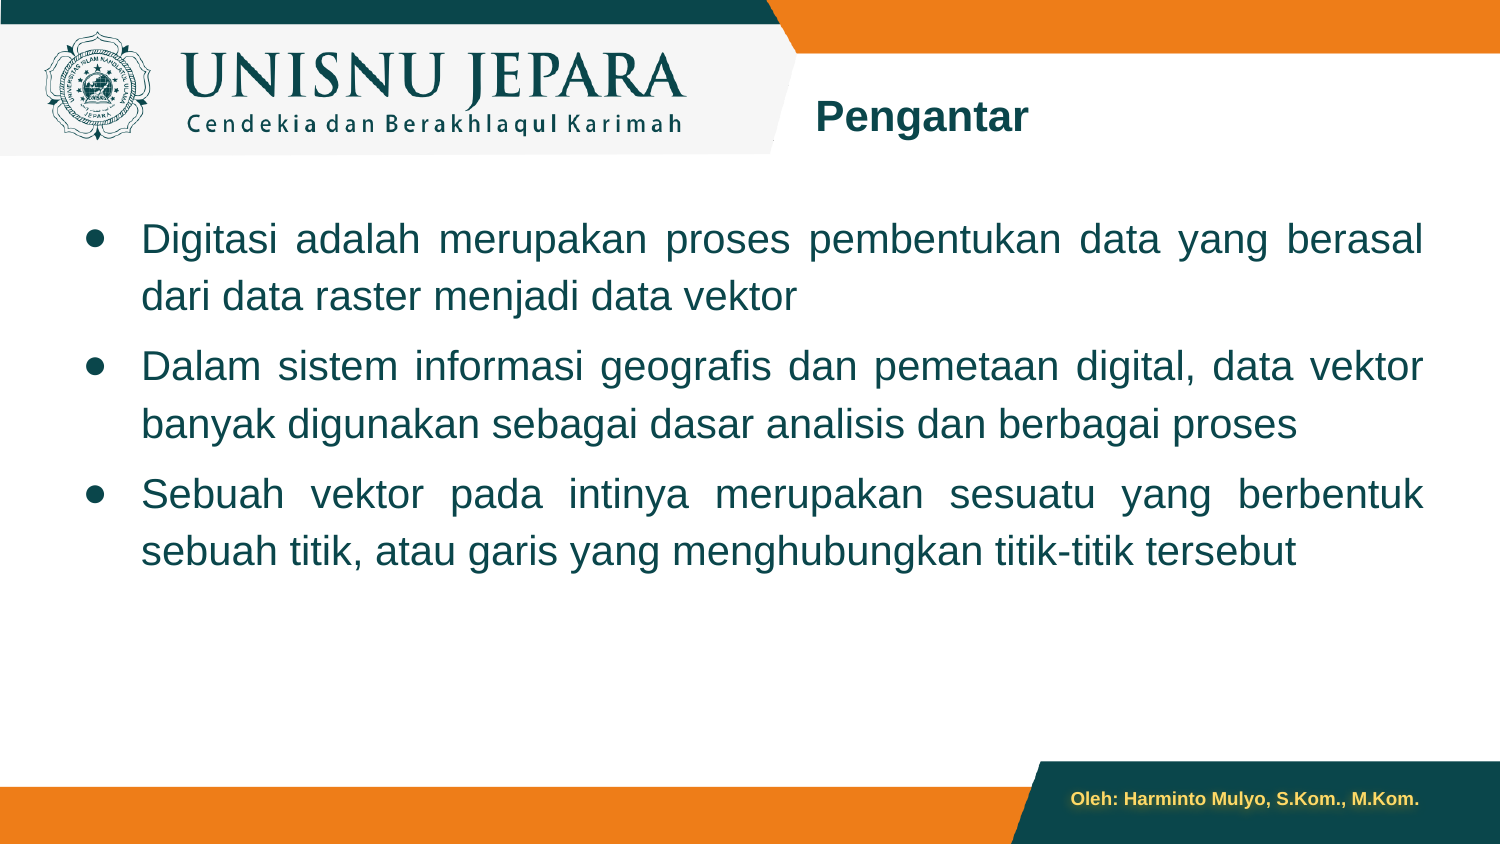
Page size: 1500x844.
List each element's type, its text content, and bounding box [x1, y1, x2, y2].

picture [0, 0, 1500, 844]
list Digitasi adalah merupakan proses pembentukan data yang berasal dari data raster menjadi data vektor Dalam sistem informasi geografis dan pemetaan digital, data vektor banyak digunakan sebagai dasar analisis dan berbagai proses Sebuah vektor pada intinya merupakan sesuatu yang berbentuk sebuah titik, atau garis yang menghubungkan titik-titik tersebut [51, 189, 1449, 750]
title Pengantar [800, 72, 1449, 153]
